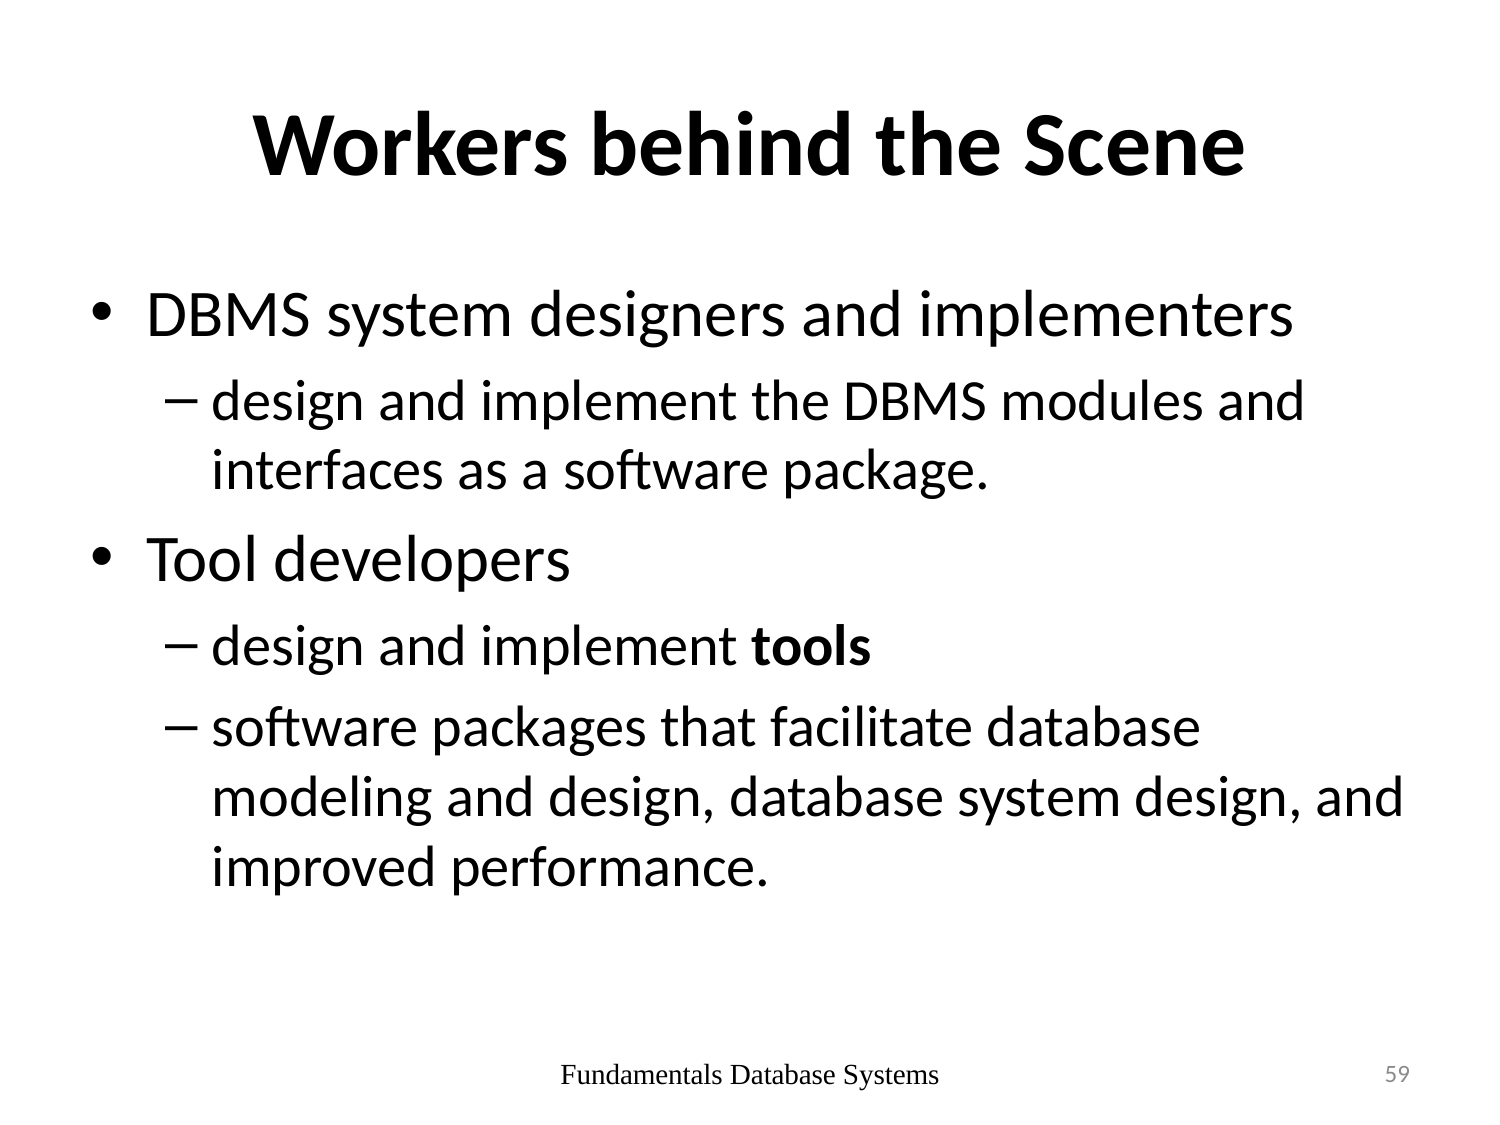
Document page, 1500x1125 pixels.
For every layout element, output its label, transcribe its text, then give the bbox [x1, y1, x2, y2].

title Workers behind the Scene [75, 45, 1425, 233]
footer Fundamentals Database Systems [512, 1042, 988, 1103]
list DBMS system designers and implementers design and implement the DBMS modules and interfaces as a software package. Tool developers design and implement tools software packages that facilitate database modeling and design, database system design, and improved performance. [75, 262, 1425, 1005]
slide_number 59 [1074, 1042, 1425, 1103]
